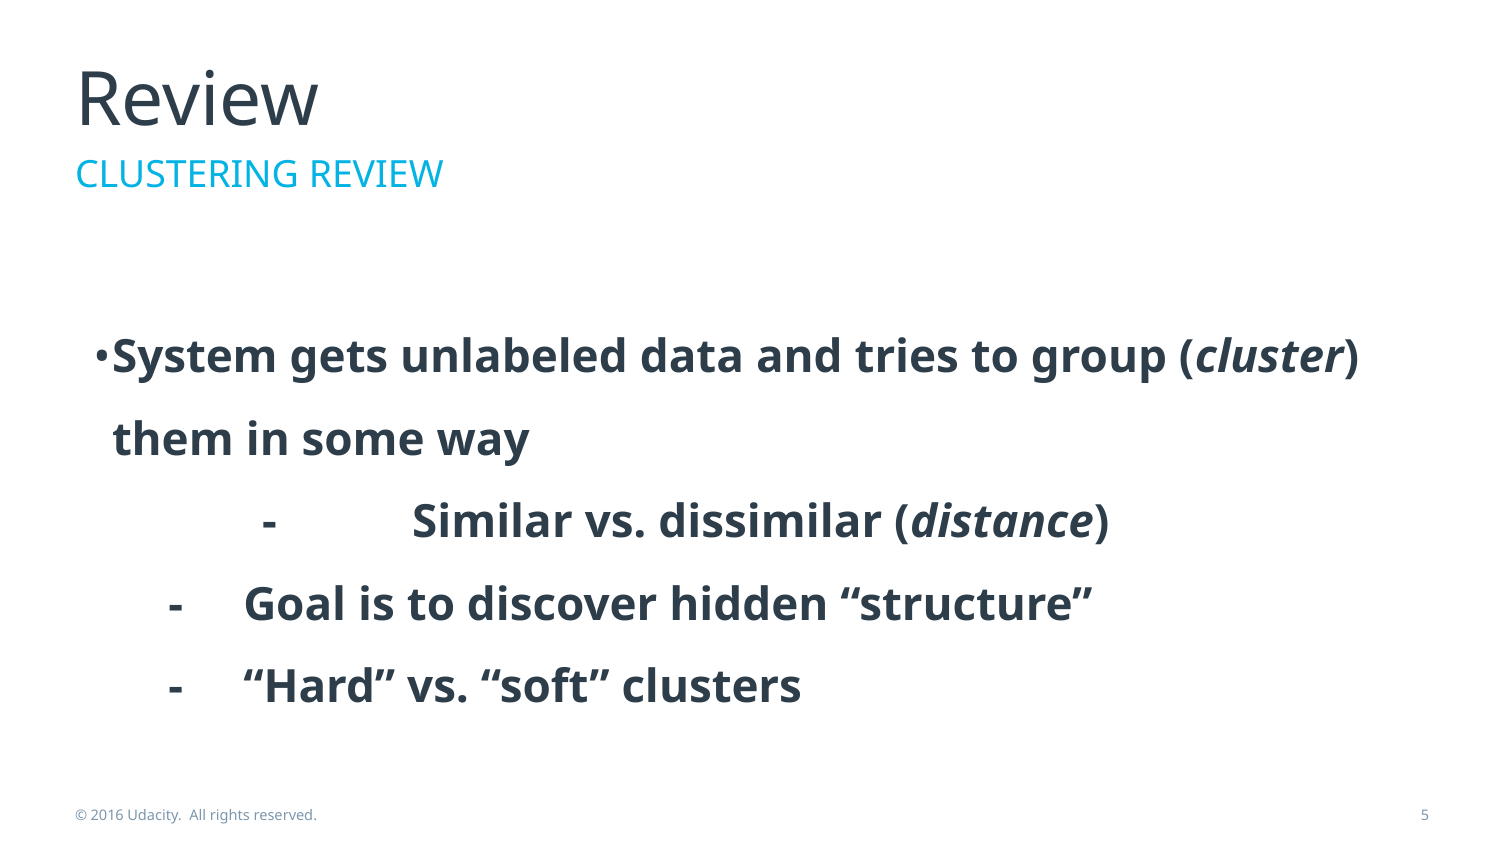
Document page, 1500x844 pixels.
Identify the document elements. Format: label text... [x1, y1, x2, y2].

list System gets unlabeled data and tries to group (cluster) them in some way - Similar vs. dissimilar (distance) - Goal is to discover hidden “structure” - “Hard” vs. “soft” clusters [93, 271, 1384, 740]
slide_number ‹#› [1416, 806, 1434, 826]
list © 2016 Udacity. All rights reserved. [75, 806, 725, 826]
title Review [75, 50, 1425, 148]
list CLUSTERING REVIEW [75, 149, 1425, 201]
